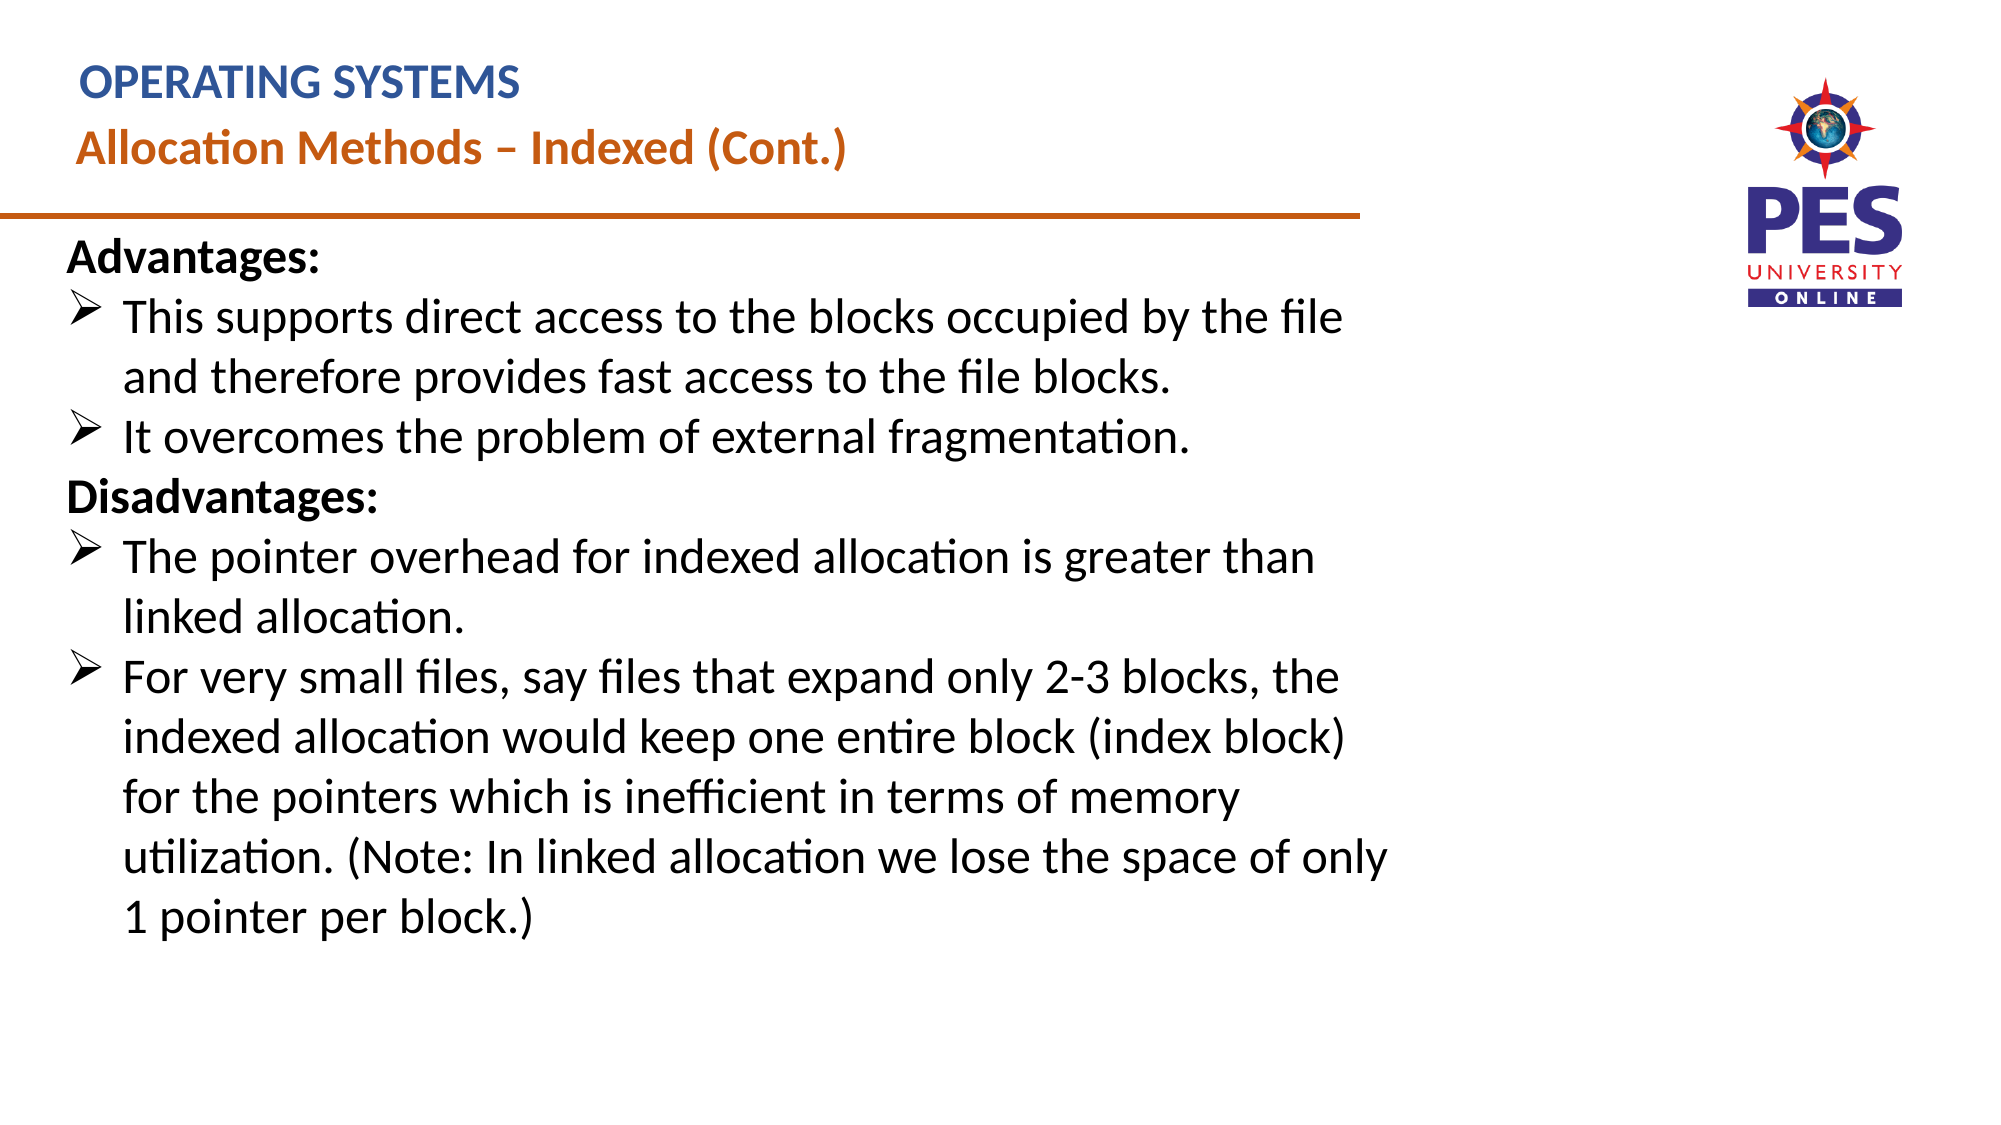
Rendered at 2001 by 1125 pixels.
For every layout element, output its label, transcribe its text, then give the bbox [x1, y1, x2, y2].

picture [1748, 76, 1902, 307]
text_box Allocation Methods – Indexed (Cont.) [60, 106, 1374, 182]
text_box OPERATING SYSTEMS [64, 41, 1295, 117]
text_box Advantages: This supports direct access to the blocks occupied by the file and therefore provides fast access to the file blocks. It overcomes the problem of external fragmentation. Disadvantages: The pointer overhead for indexed allocation is greater than linked allocation. For very small files, say files that expand only 2-3 blocks, the indexed allocation would keep one entire block (index block) for the pointers which is inefficient in terms of memory utilization. (Note: In linked allocation we lose the space of only 1 pointer per block.) [51, 215, 1414, 996]
